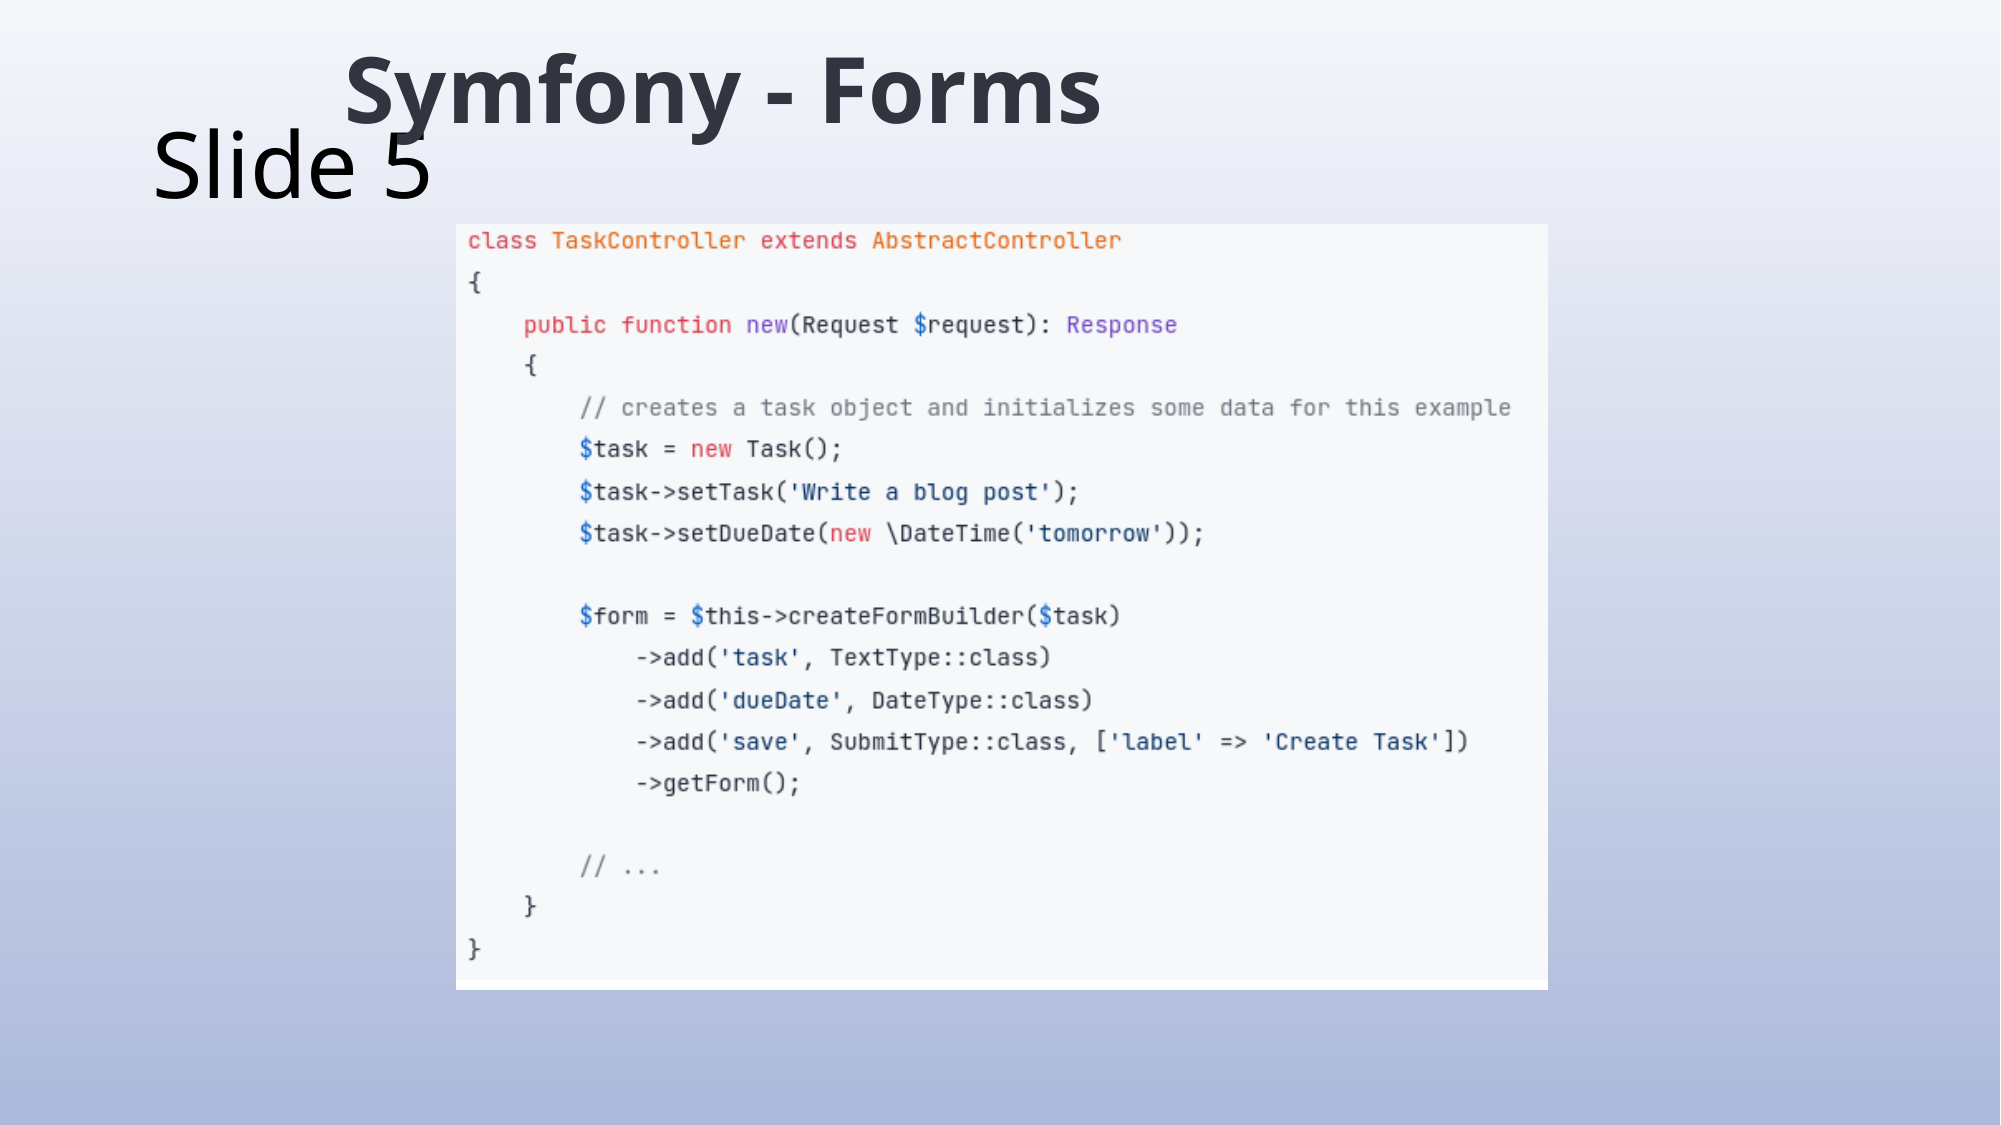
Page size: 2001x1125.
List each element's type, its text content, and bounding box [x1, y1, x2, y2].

text_box Symfony - Forms [0, 31, 1475, 142]
picture [456, 224, 1548, 990]
title Slide 5 [137, 59, 1863, 278]
